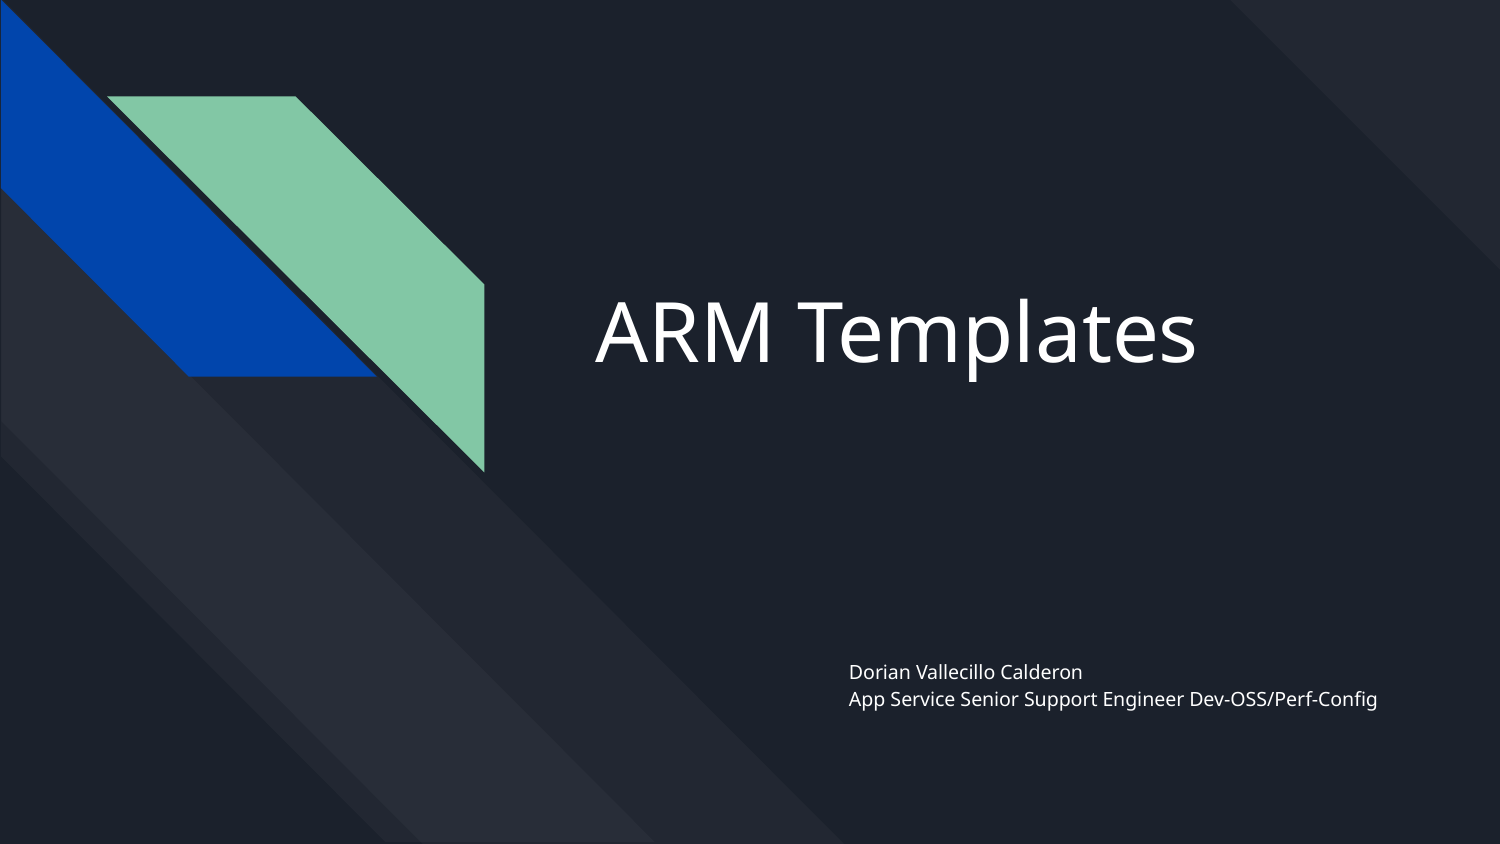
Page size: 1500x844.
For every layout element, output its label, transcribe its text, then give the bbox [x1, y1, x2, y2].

subtitle Dorian Vallecillo Calderon App Service Senior Support Engineer Dev-OSS/Perf-Config [833, 643, 1404, 727]
title ARM Templates [580, 258, 1404, 518]
